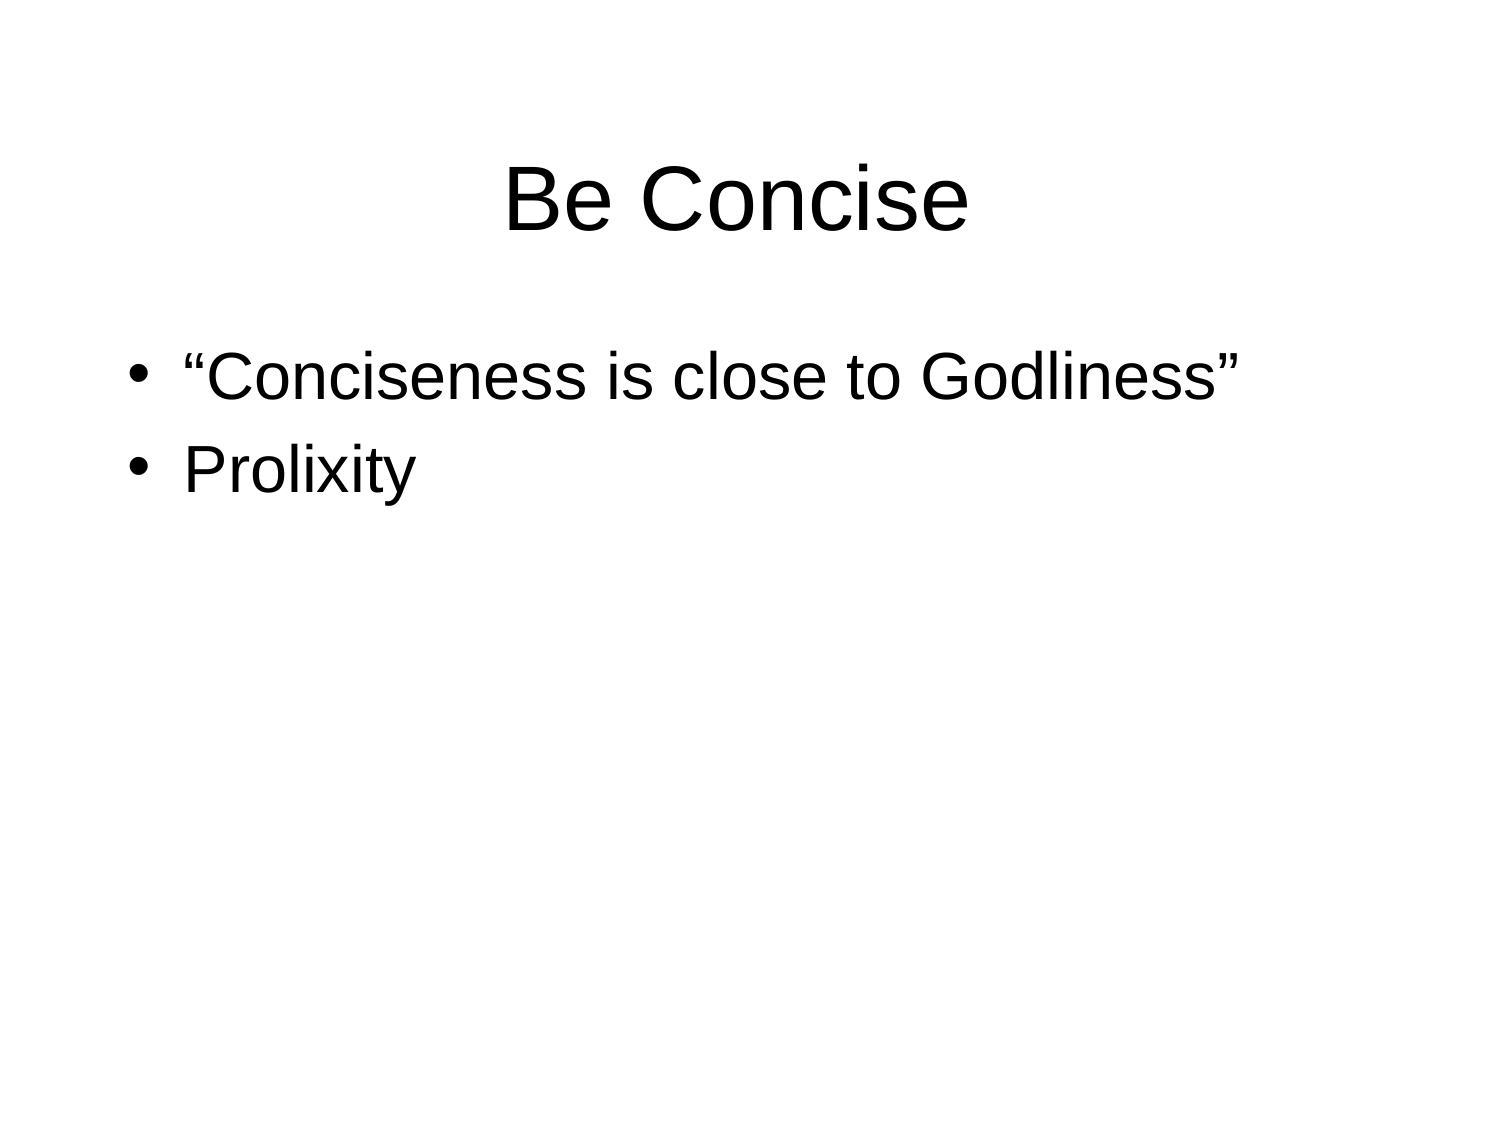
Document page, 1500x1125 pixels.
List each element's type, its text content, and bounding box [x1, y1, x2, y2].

list “Conciseness is close to Godliness” Prolixity [112, 324, 1388, 1000]
title Be Concise [112, 99, 1388, 288]
